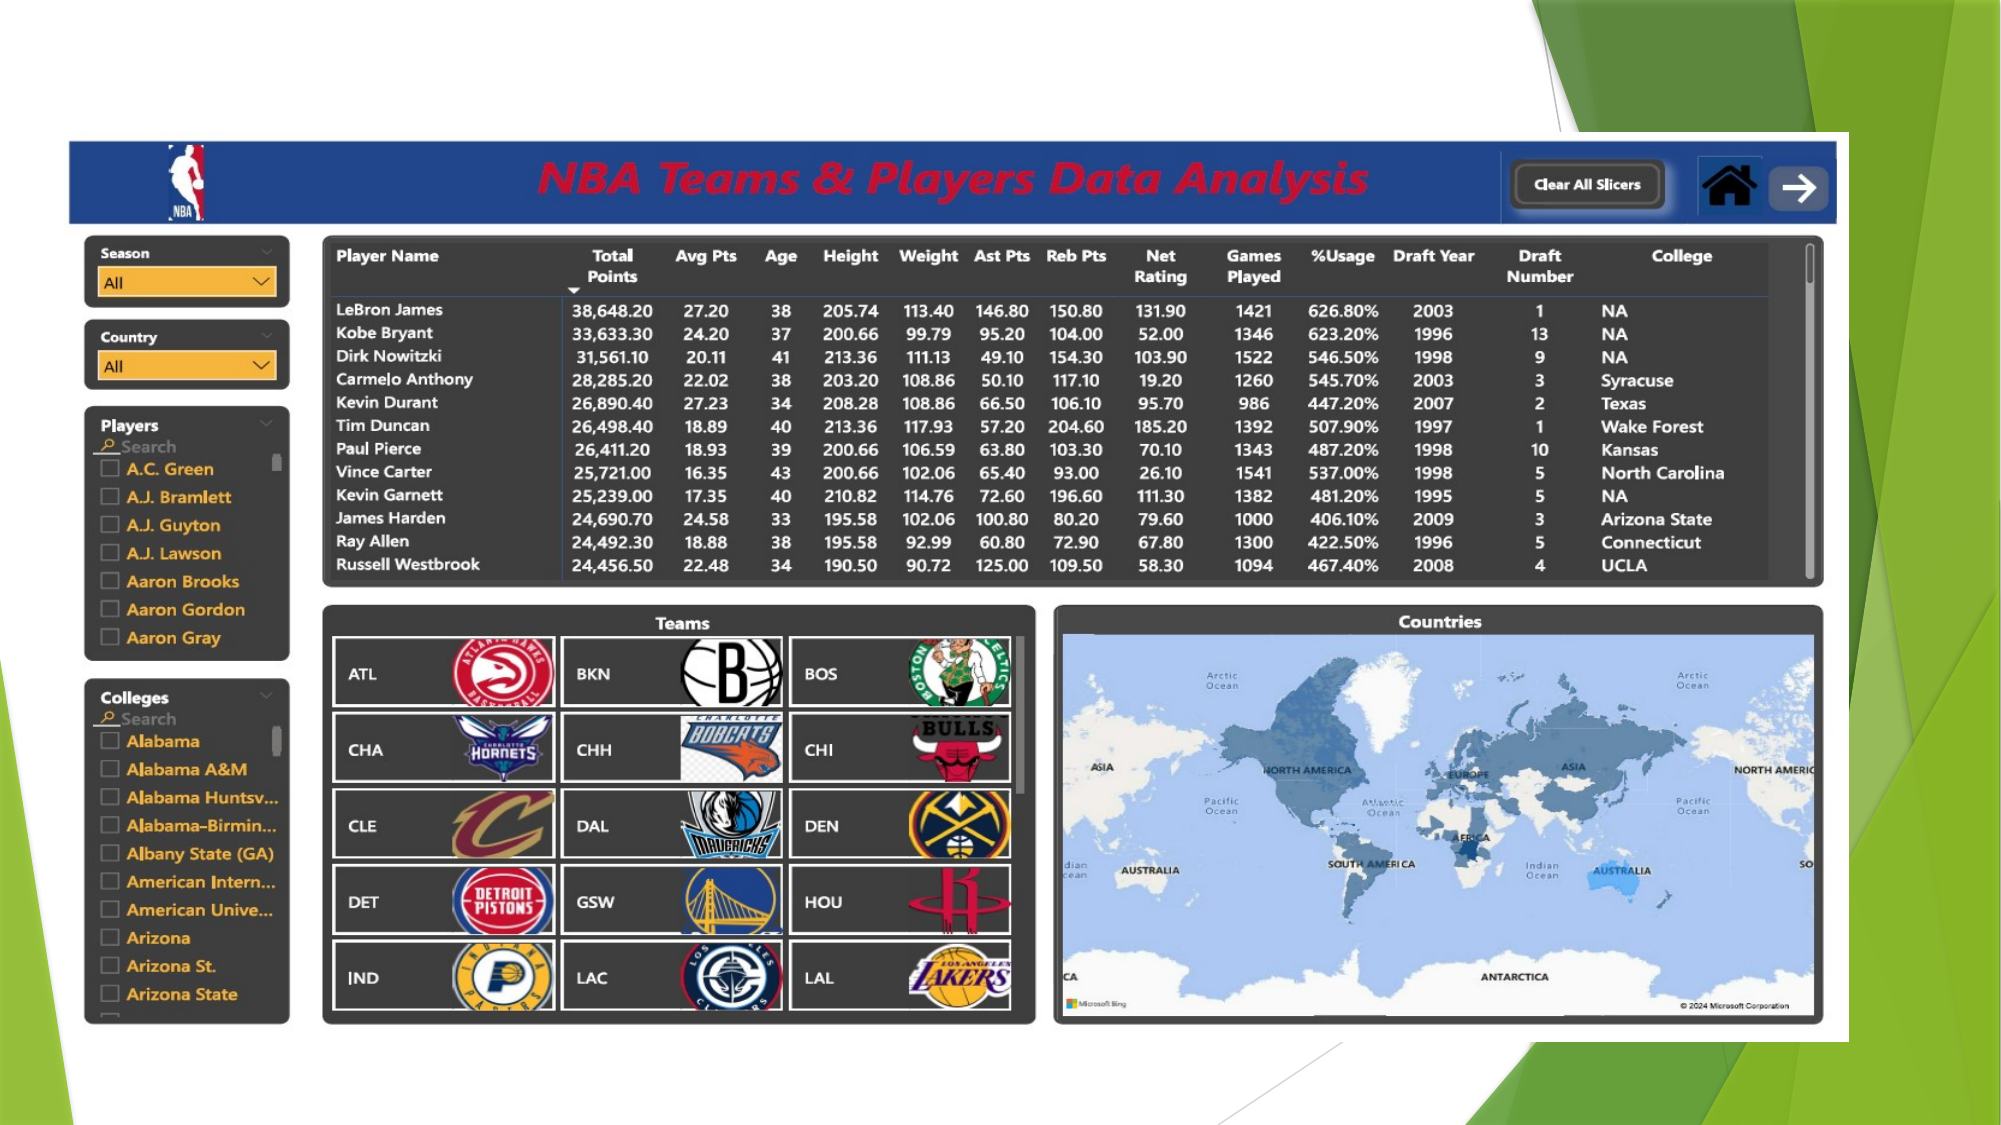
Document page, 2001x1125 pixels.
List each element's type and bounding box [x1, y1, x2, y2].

picture [62, 131, 1849, 1042]
